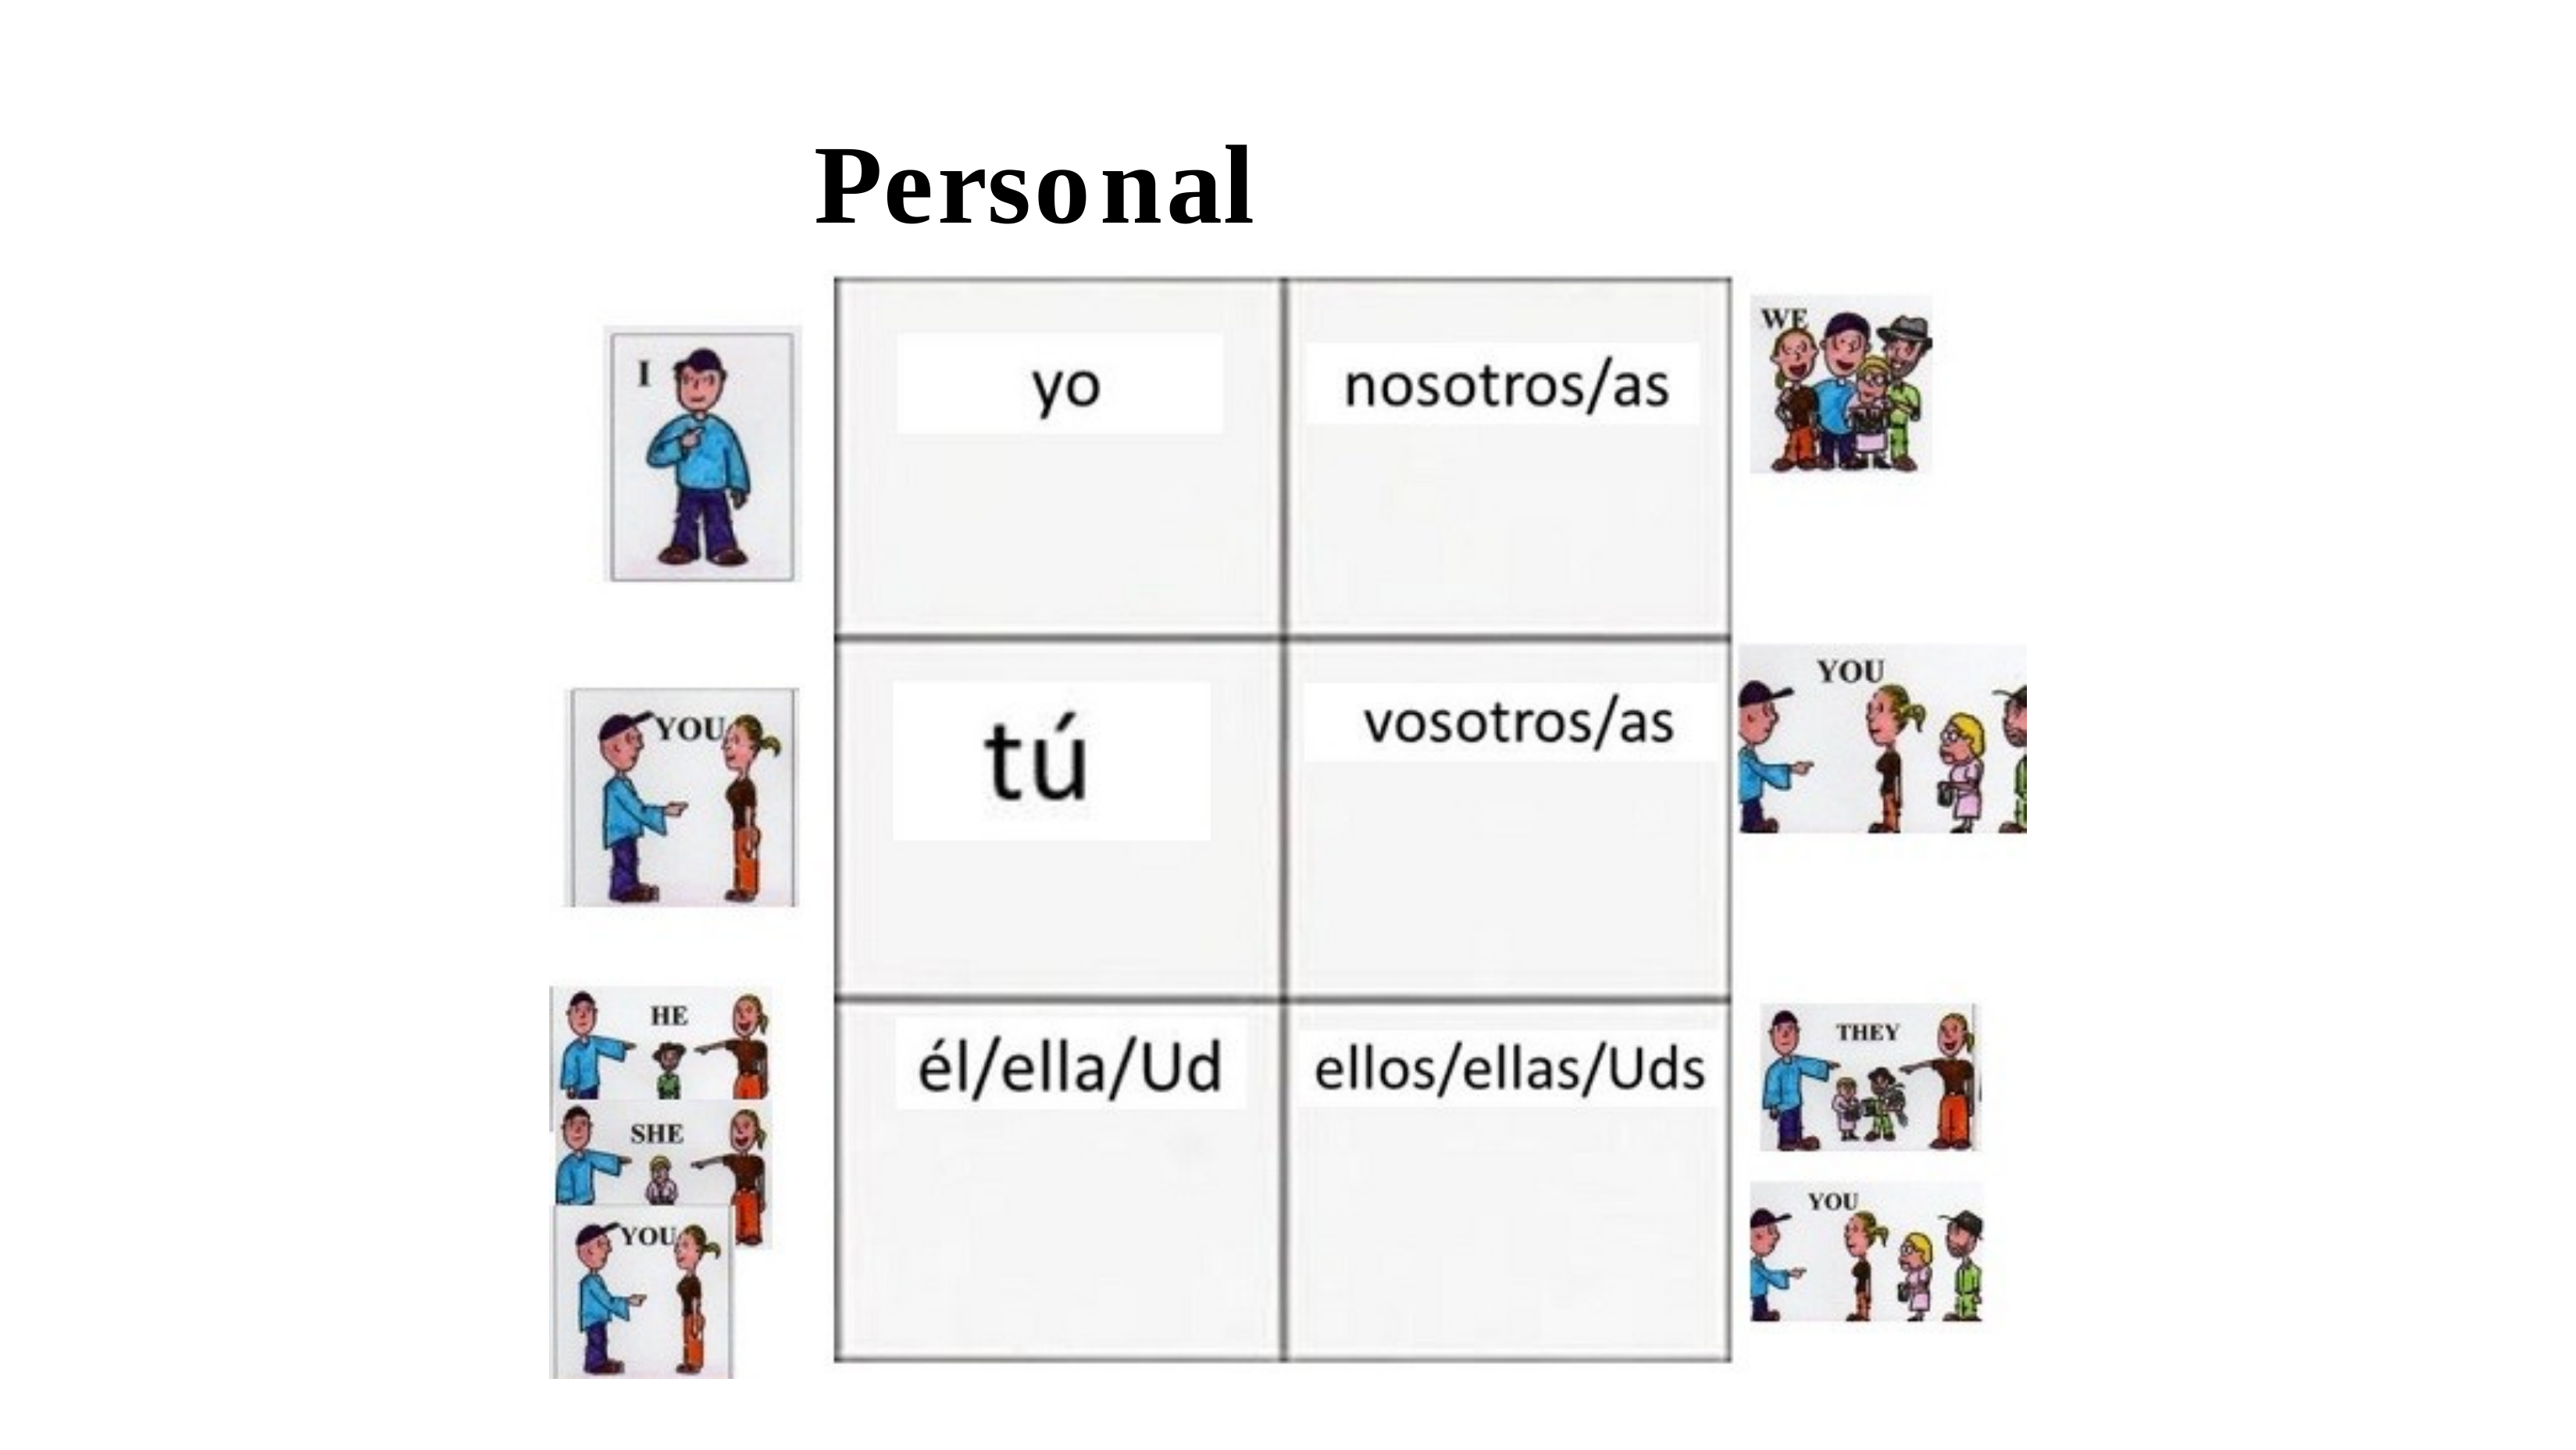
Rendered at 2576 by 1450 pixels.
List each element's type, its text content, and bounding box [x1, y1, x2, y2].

picture [548, 270, 2027, 1379]
title Personal Pronouns [812, 108, 1764, 269]
